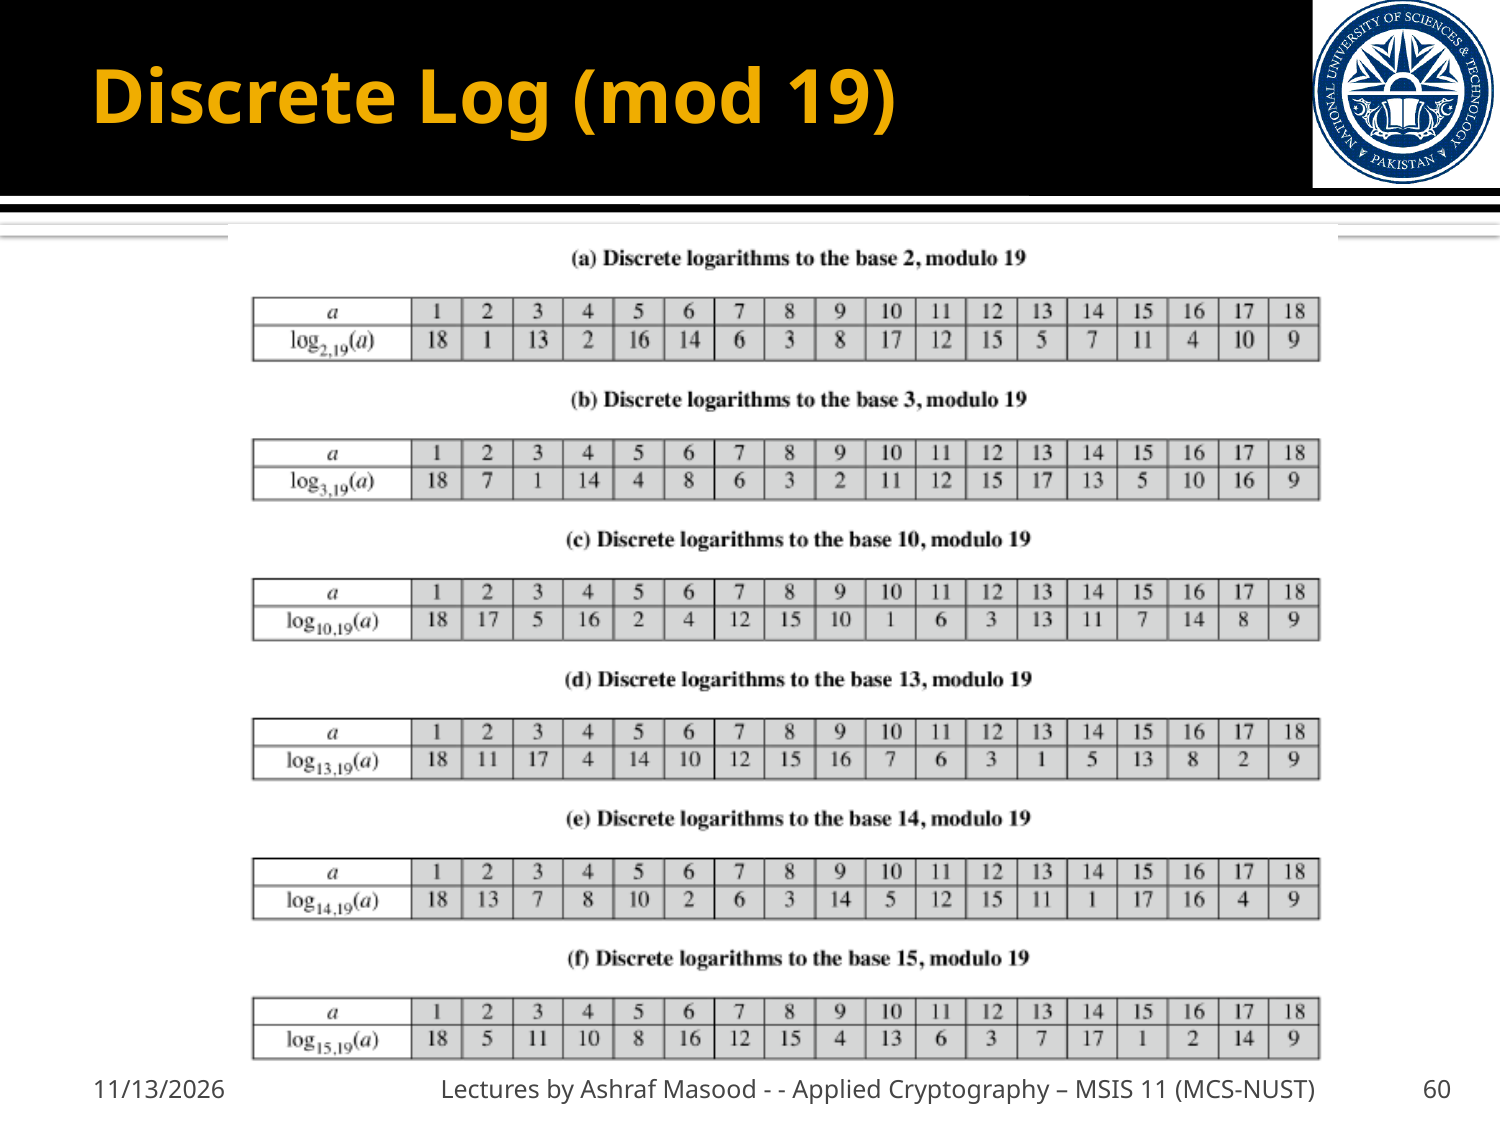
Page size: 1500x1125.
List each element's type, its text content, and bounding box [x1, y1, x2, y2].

title Discrete Log (mod 19) [75, 12, 1313, 175]
footer Lectures by Ashraf Masood - - Applied Cryptography – MSIS 11 (MCS-NUST) [433, 1083, 1337, 1108]
picture [1312, 0, 1500, 188]
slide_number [75, 1062, 425, 1108]
picture [228, 224, 1338, 1076]
slide_number 60 [1345, 1062, 1467, 1108]
